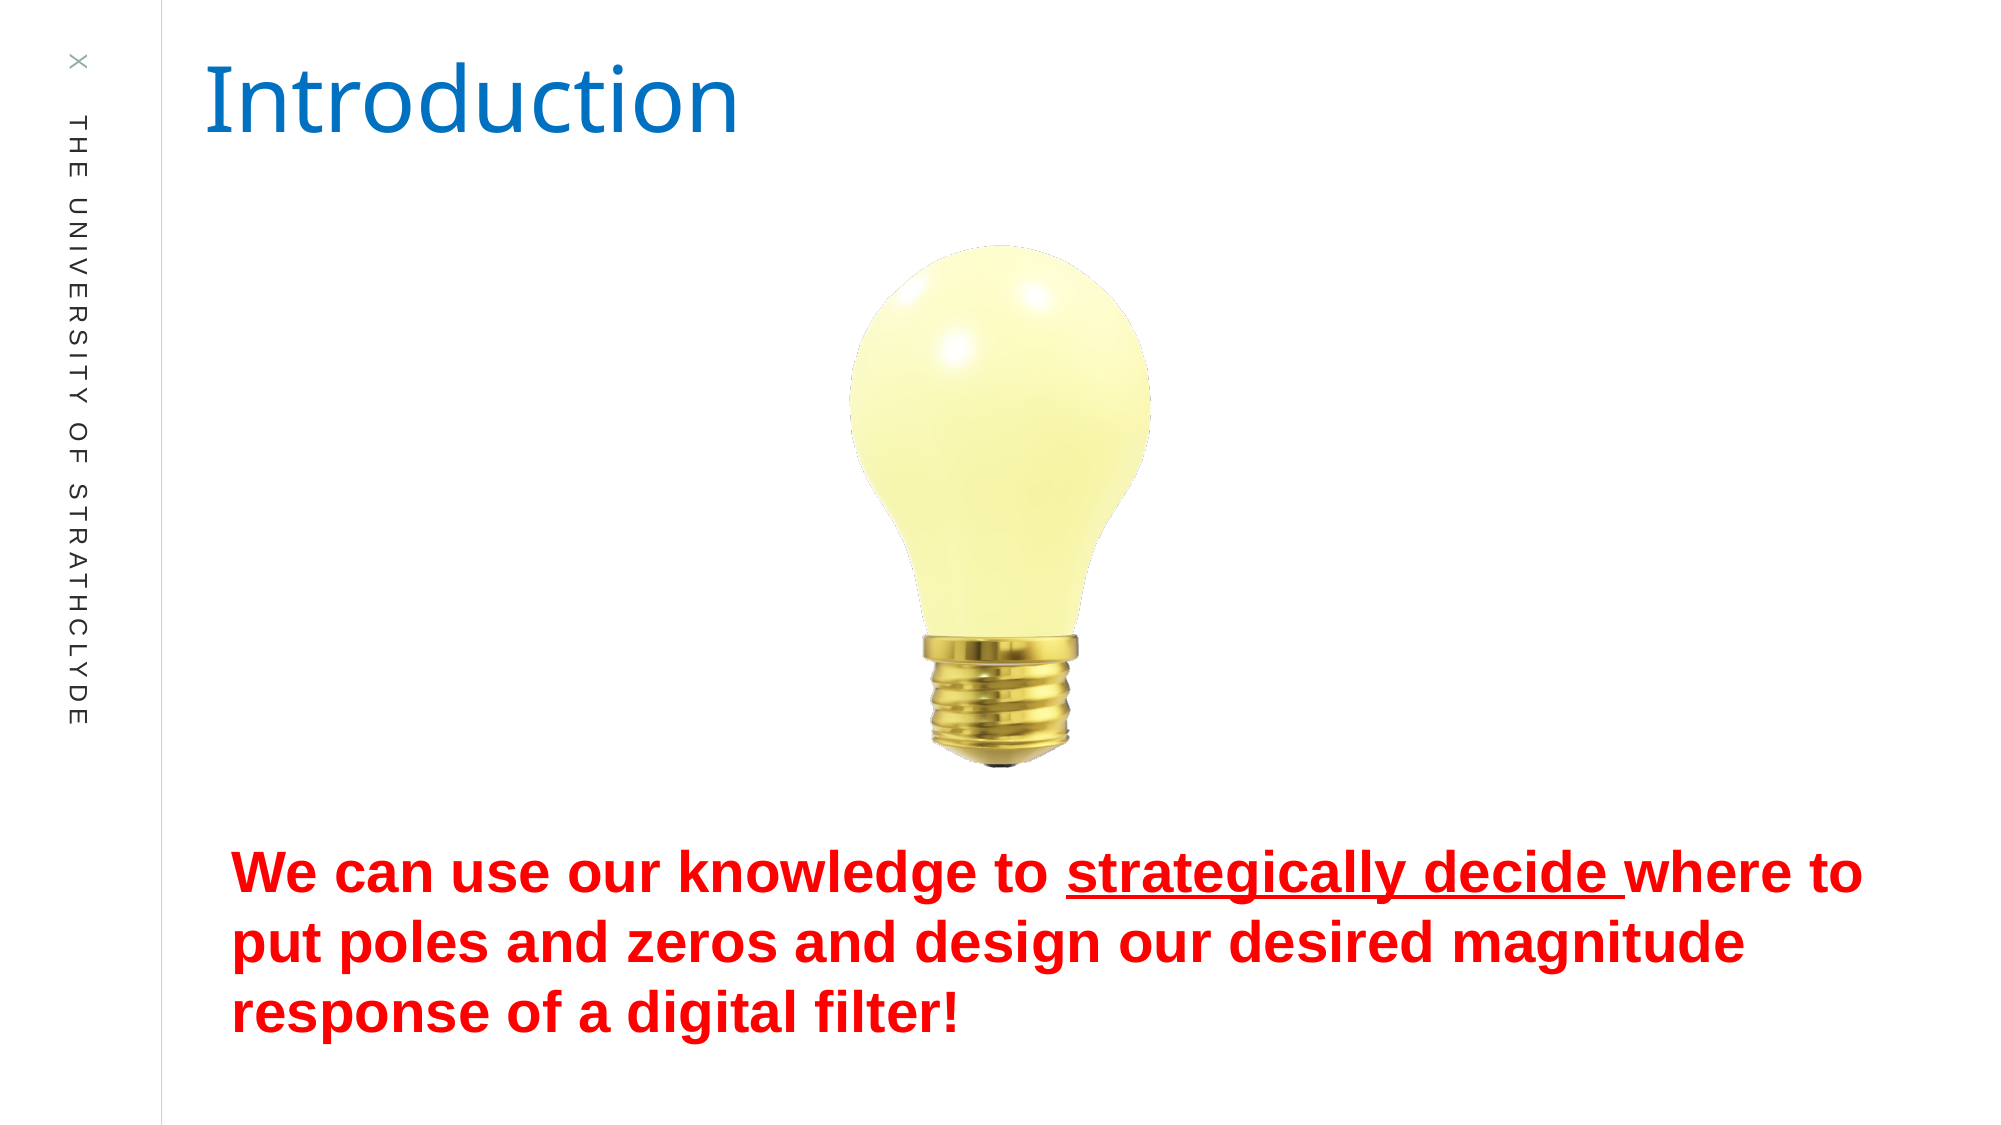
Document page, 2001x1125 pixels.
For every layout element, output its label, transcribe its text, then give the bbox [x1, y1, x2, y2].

picture [844, 231, 1156, 773]
text_box We can use our knowledge to strategically decide where to put poles and zeros and design our desired magnitude response of a digital filter! [216, 826, 1970, 1030]
title Introduction [204, 30, 2000, 149]
text_box [195, 664, 1992, 1125]
